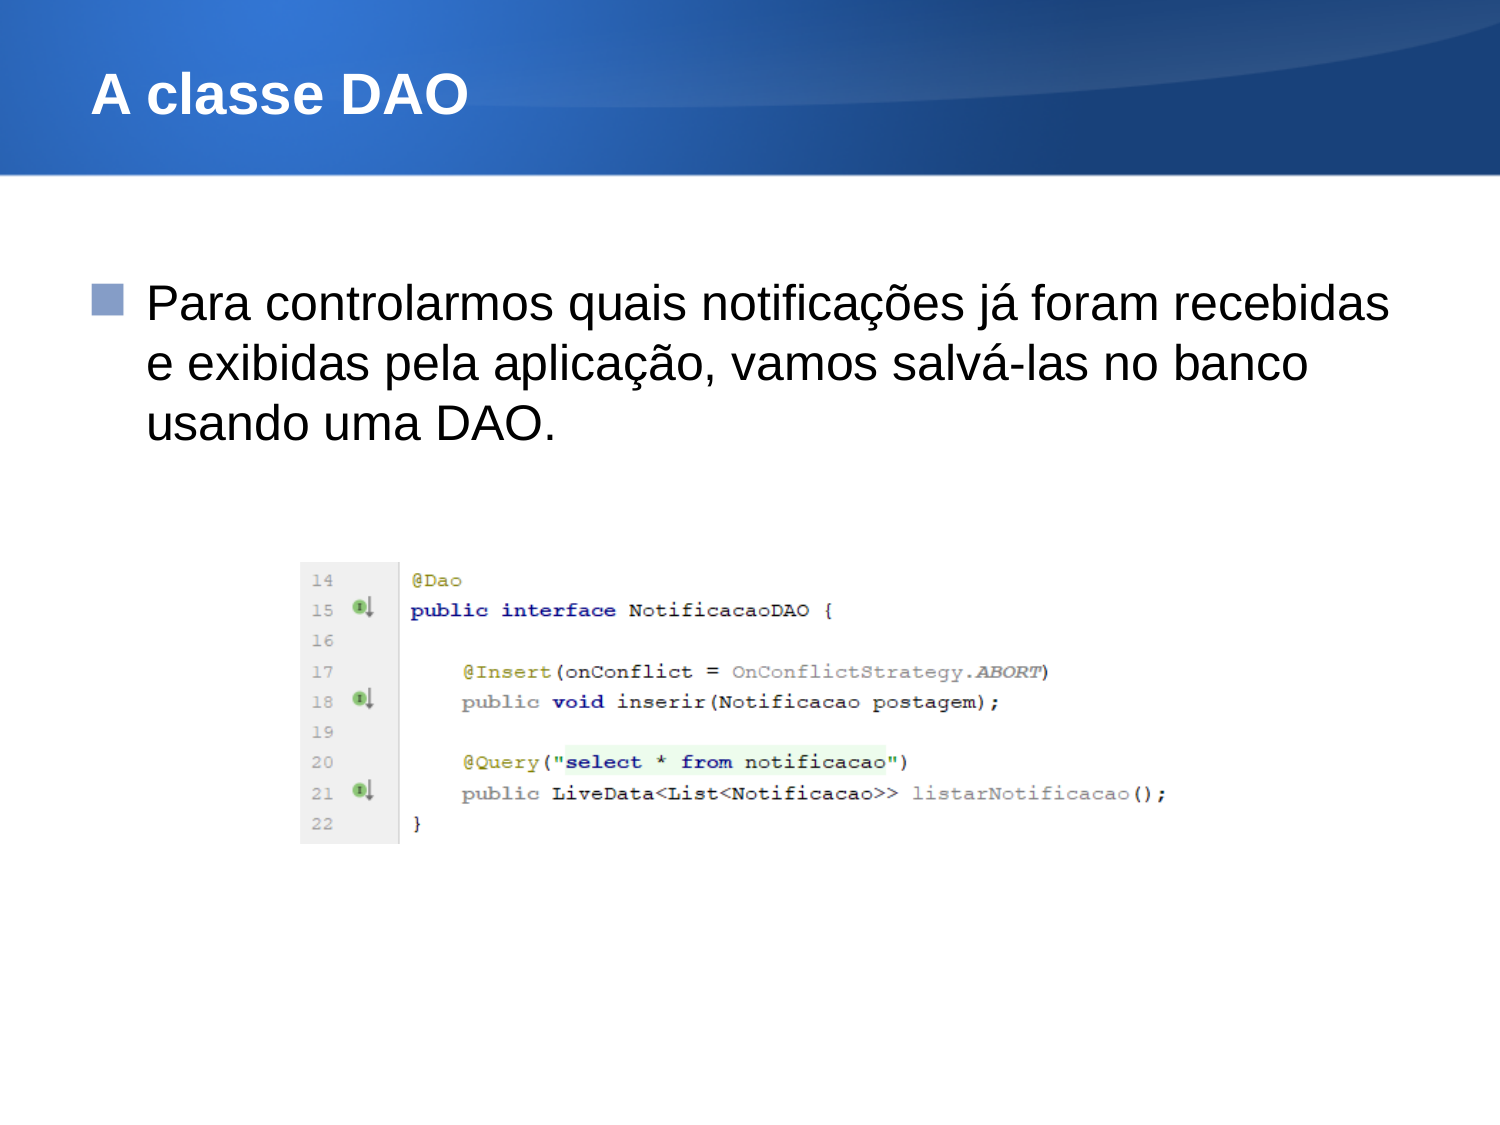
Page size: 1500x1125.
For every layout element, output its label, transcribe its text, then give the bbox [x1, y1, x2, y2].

picture [0, 0, 1500, 1125]
title A classe DAO [74, 32, 1426, 150]
list Para controlarmos quais notificações já foram recebidas e exibidas pela aplicação, vamos salvá-las no banco usando uma DAO. [74, 262, 1426, 1006]
